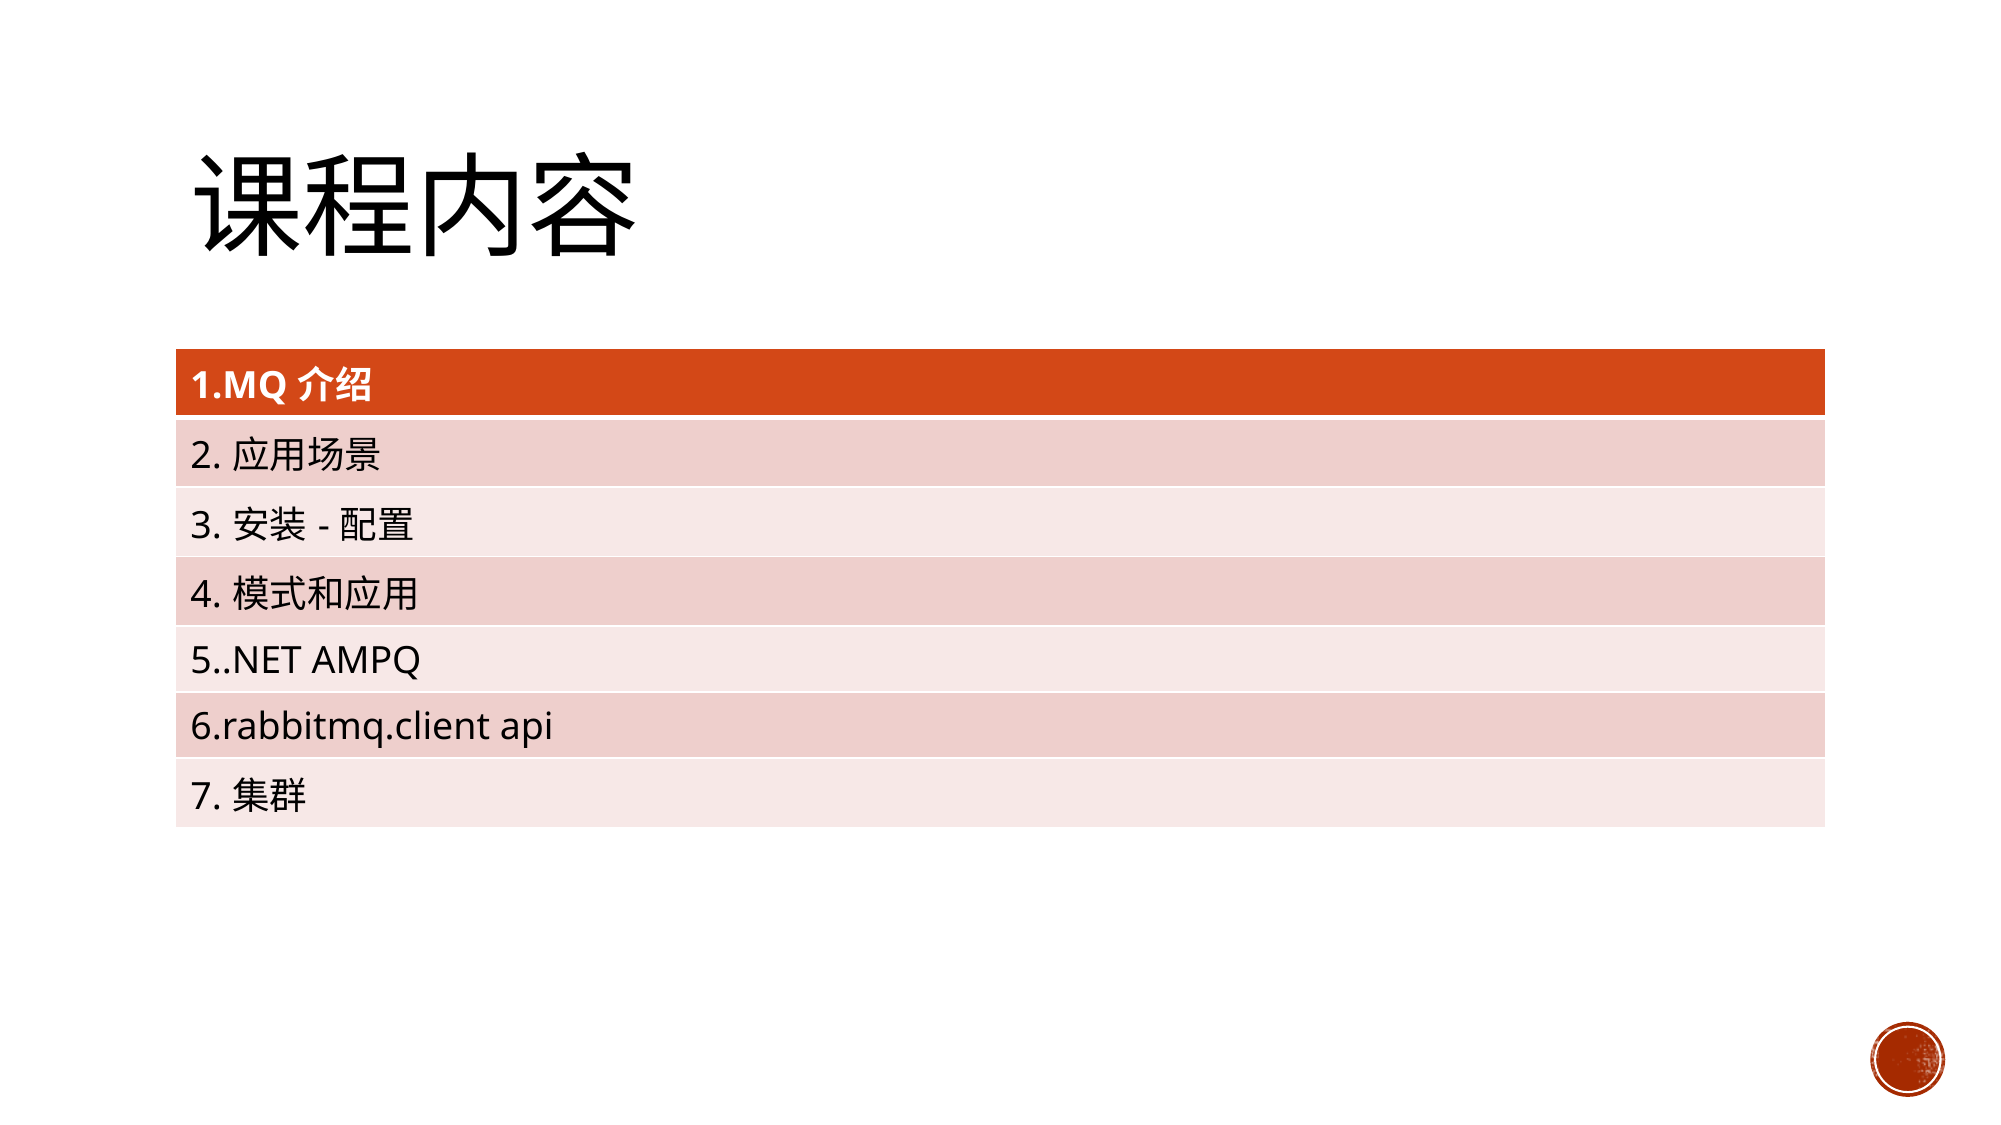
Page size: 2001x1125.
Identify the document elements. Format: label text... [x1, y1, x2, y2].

table_cell 4.模式和应用 [176, 557, 1825, 625]
table_cell 7.集群 [176, 759, 1825, 827]
table_cell 3.安装-配置 [176, 488, 1825, 556]
table_cell 6.rabbitmq.client api [176, 693, 1825, 757]
table_cell 5..NET AMPQ [176, 627, 1825, 691]
table_cell 2.应用场景 [176, 420, 1825, 486]
table_header 1.MQ介绍 [176, 349, 1825, 415]
title 课程内容 [175, 79, 1826, 344]
